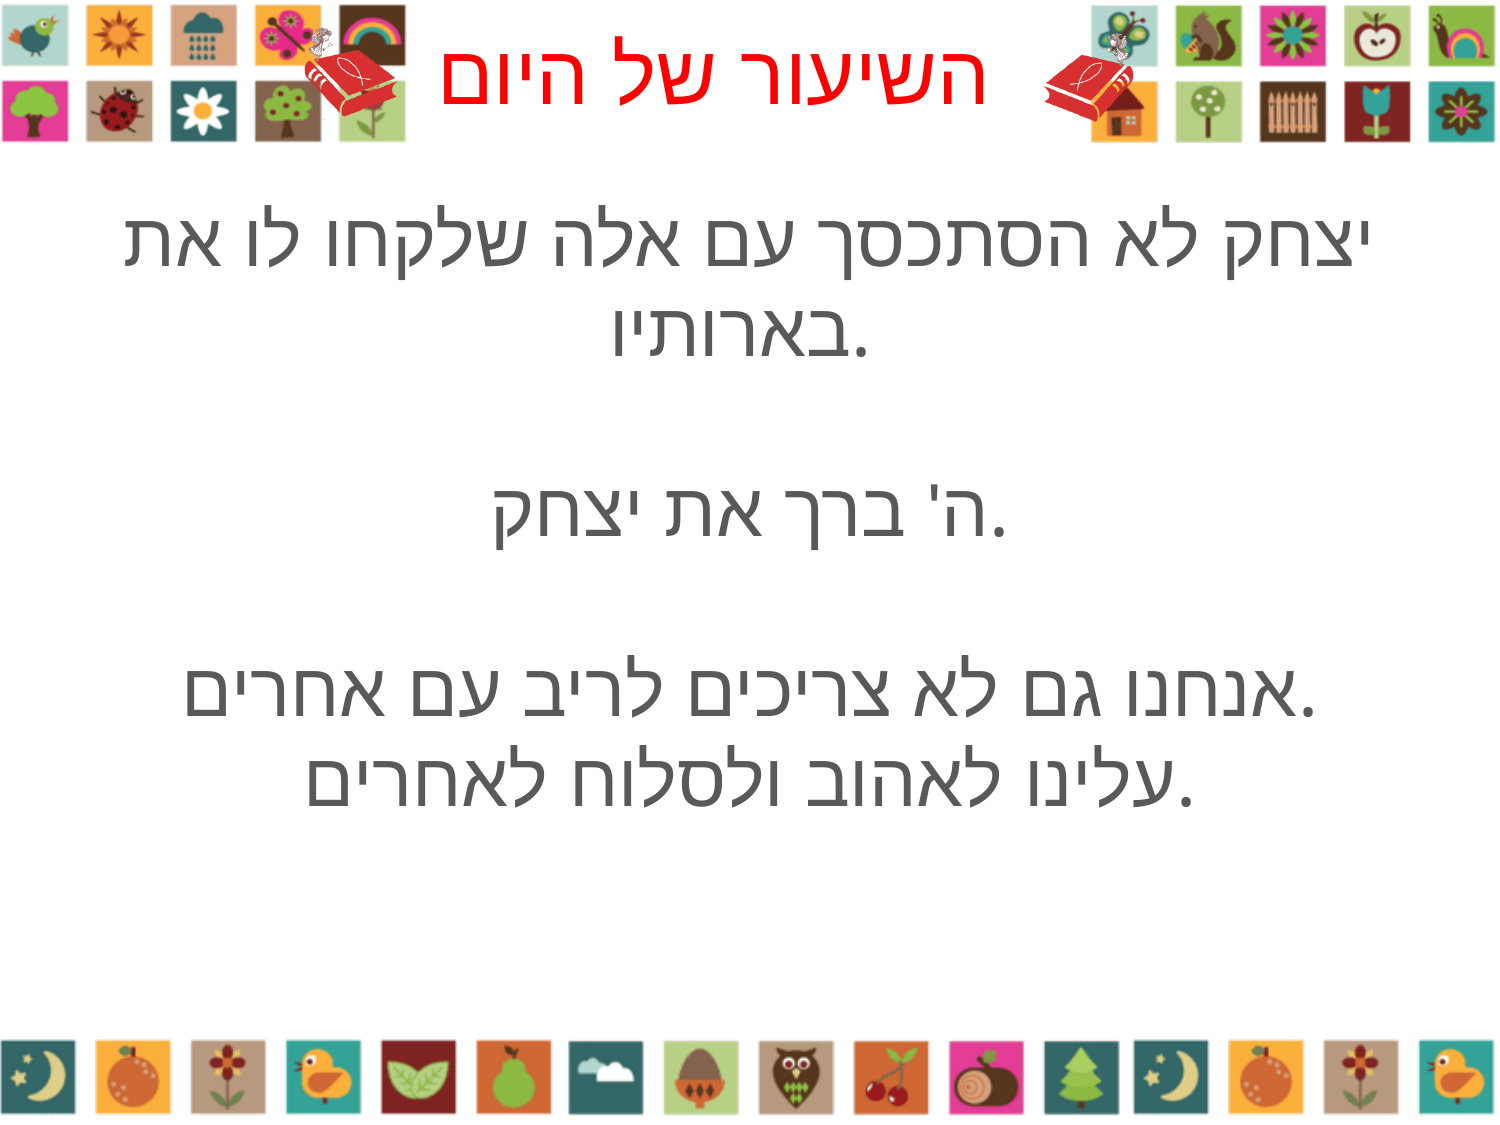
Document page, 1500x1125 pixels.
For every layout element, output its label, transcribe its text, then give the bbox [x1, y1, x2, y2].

text_box השיעור של היום [425, 13, 1078, 129]
text_box יצחק לא הסתכסך עם אלה שלקחו לו את בארותיו. ה' ברך את יצחק. אנחנו גם לא צריכים לריב עם אחרים. עלינו לאהוב ולסלוח לאחרים. [76, 184, 1424, 830]
picture [1012, 3, 1500, 150]
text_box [0, 1028, 1500, 1118]
picture [0, 3, 430, 150]
